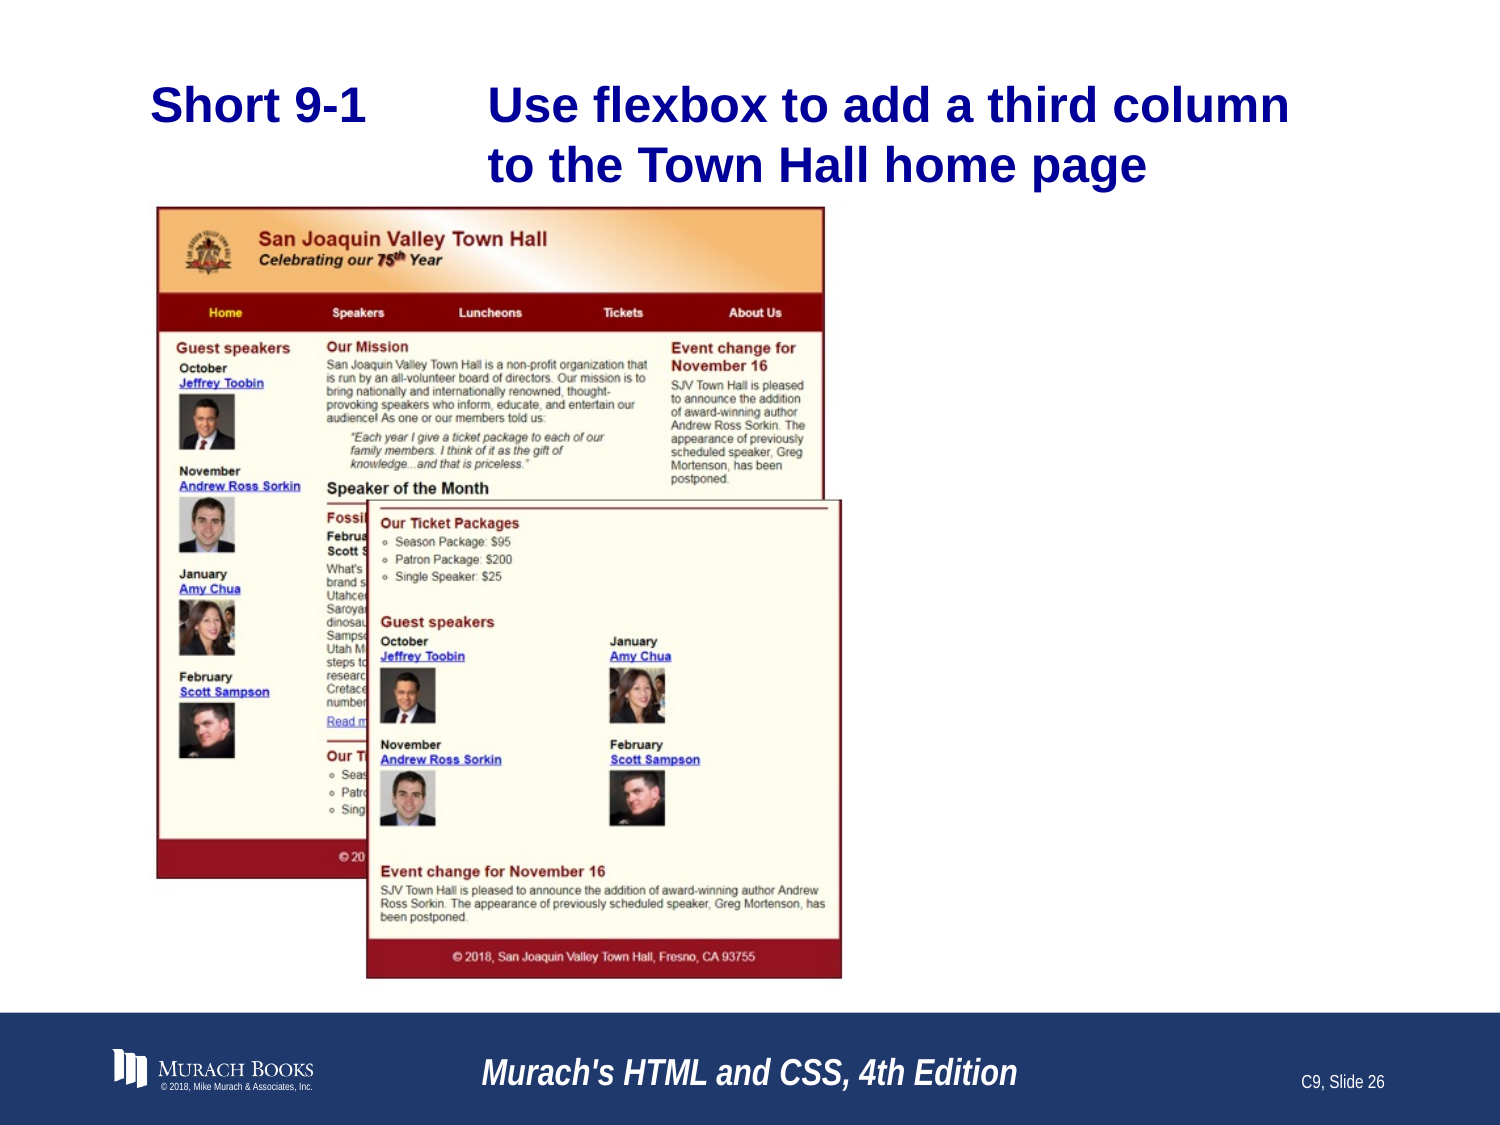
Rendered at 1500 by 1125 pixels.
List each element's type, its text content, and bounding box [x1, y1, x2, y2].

slide_number C9, Slide 26 [1087, 1025, 1400, 1100]
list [149, 199, 851, 988]
slide_number Murach's HTML and CSS, 4th Edition [463, 1025, 1050, 1100]
title Short 9-1 Use flexbox to add a third column to the Town Hall home page [150, 72, 1400, 194]
footer © 2018, Mike Murach & Associates, Inc. [12, 1025, 463, 1100]
